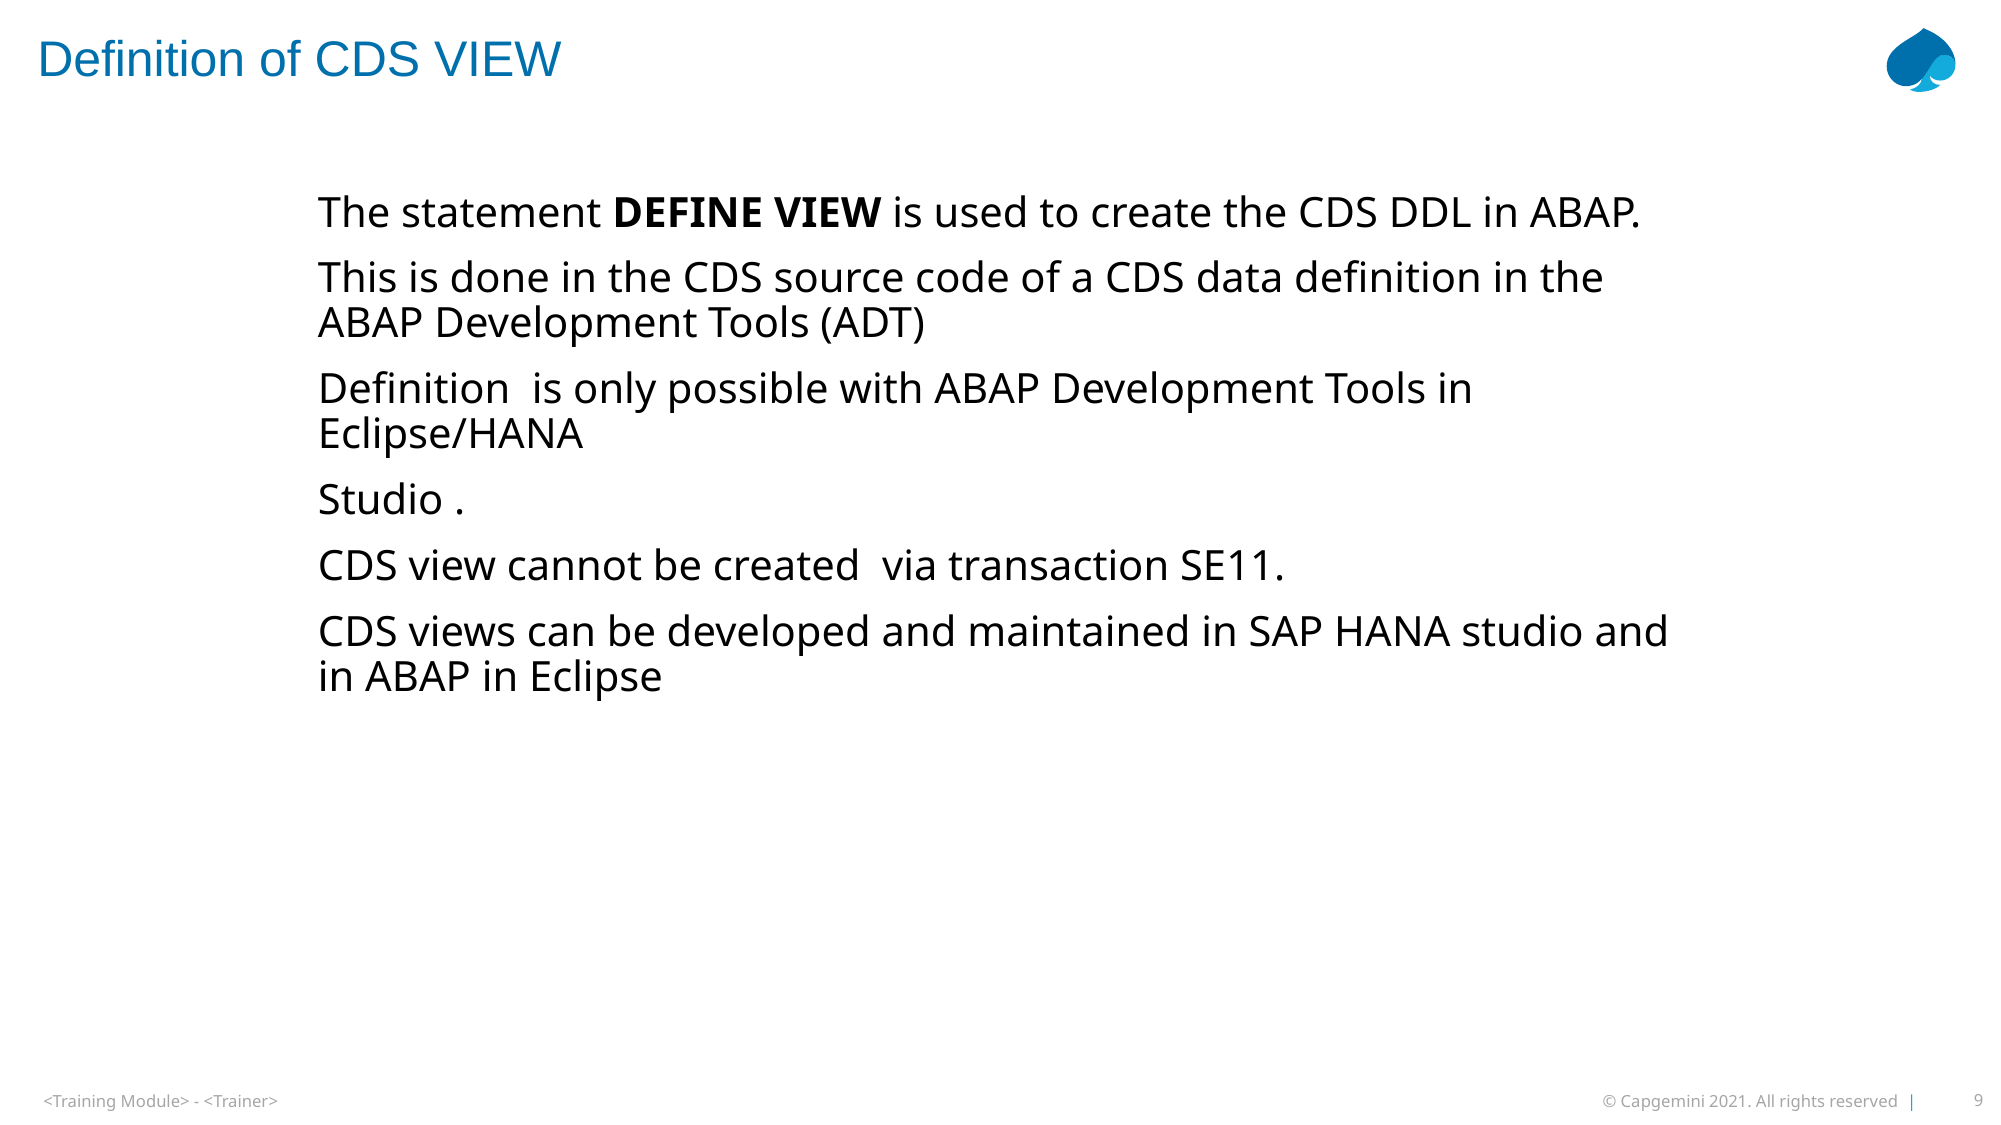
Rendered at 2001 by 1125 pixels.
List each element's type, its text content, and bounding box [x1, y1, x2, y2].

title Definition of CDS VIEW [37, 0, 1863, 182]
list The statement DEFINE VIEW is used to create the CDS DDL in ABAP. This is done in the CDS source code of a CDS data definition in the ABAP Development Tools (ADT) Definition is only possible with ABAP Development Tools in Eclipse/HANA Studio . CDS view cannot be created via transaction SE11. CDS views can be developed and maintained in SAP HANA studio and in ABAP in Eclipse [303, 183, 1697, 1035]
